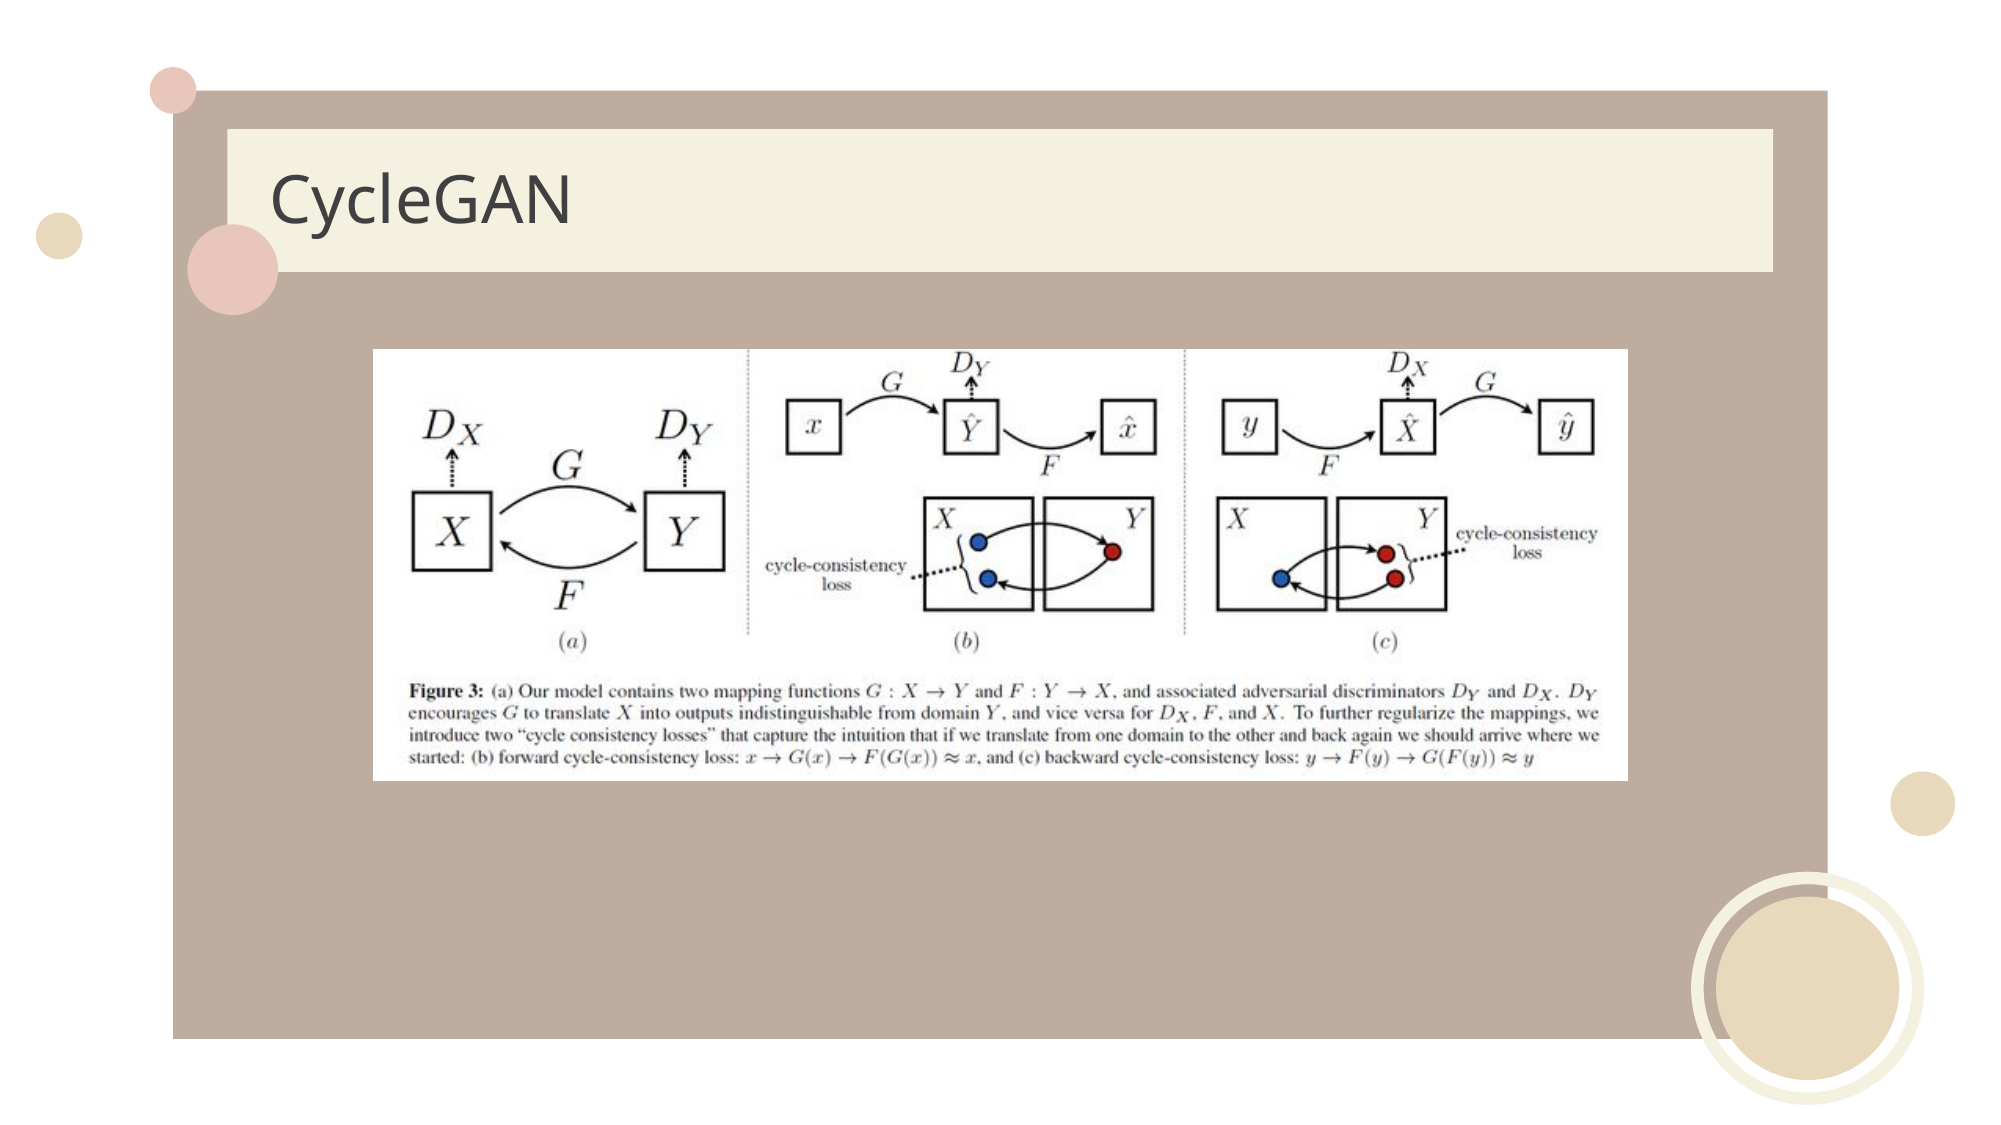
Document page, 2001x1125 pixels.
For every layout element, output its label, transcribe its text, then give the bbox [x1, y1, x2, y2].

text_box CycleGAN [255, 149, 964, 245]
text_box [148, 66, 198, 115]
text_box [34, 211, 84, 261]
text_box [186, 223, 280, 317]
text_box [1697, 877, 1919, 1099]
text_box [226, 128, 1774, 273]
text_box [172, 89, 1829, 1040]
text_box [1889, 770, 1957, 838]
picture [373, 349, 1628, 781]
